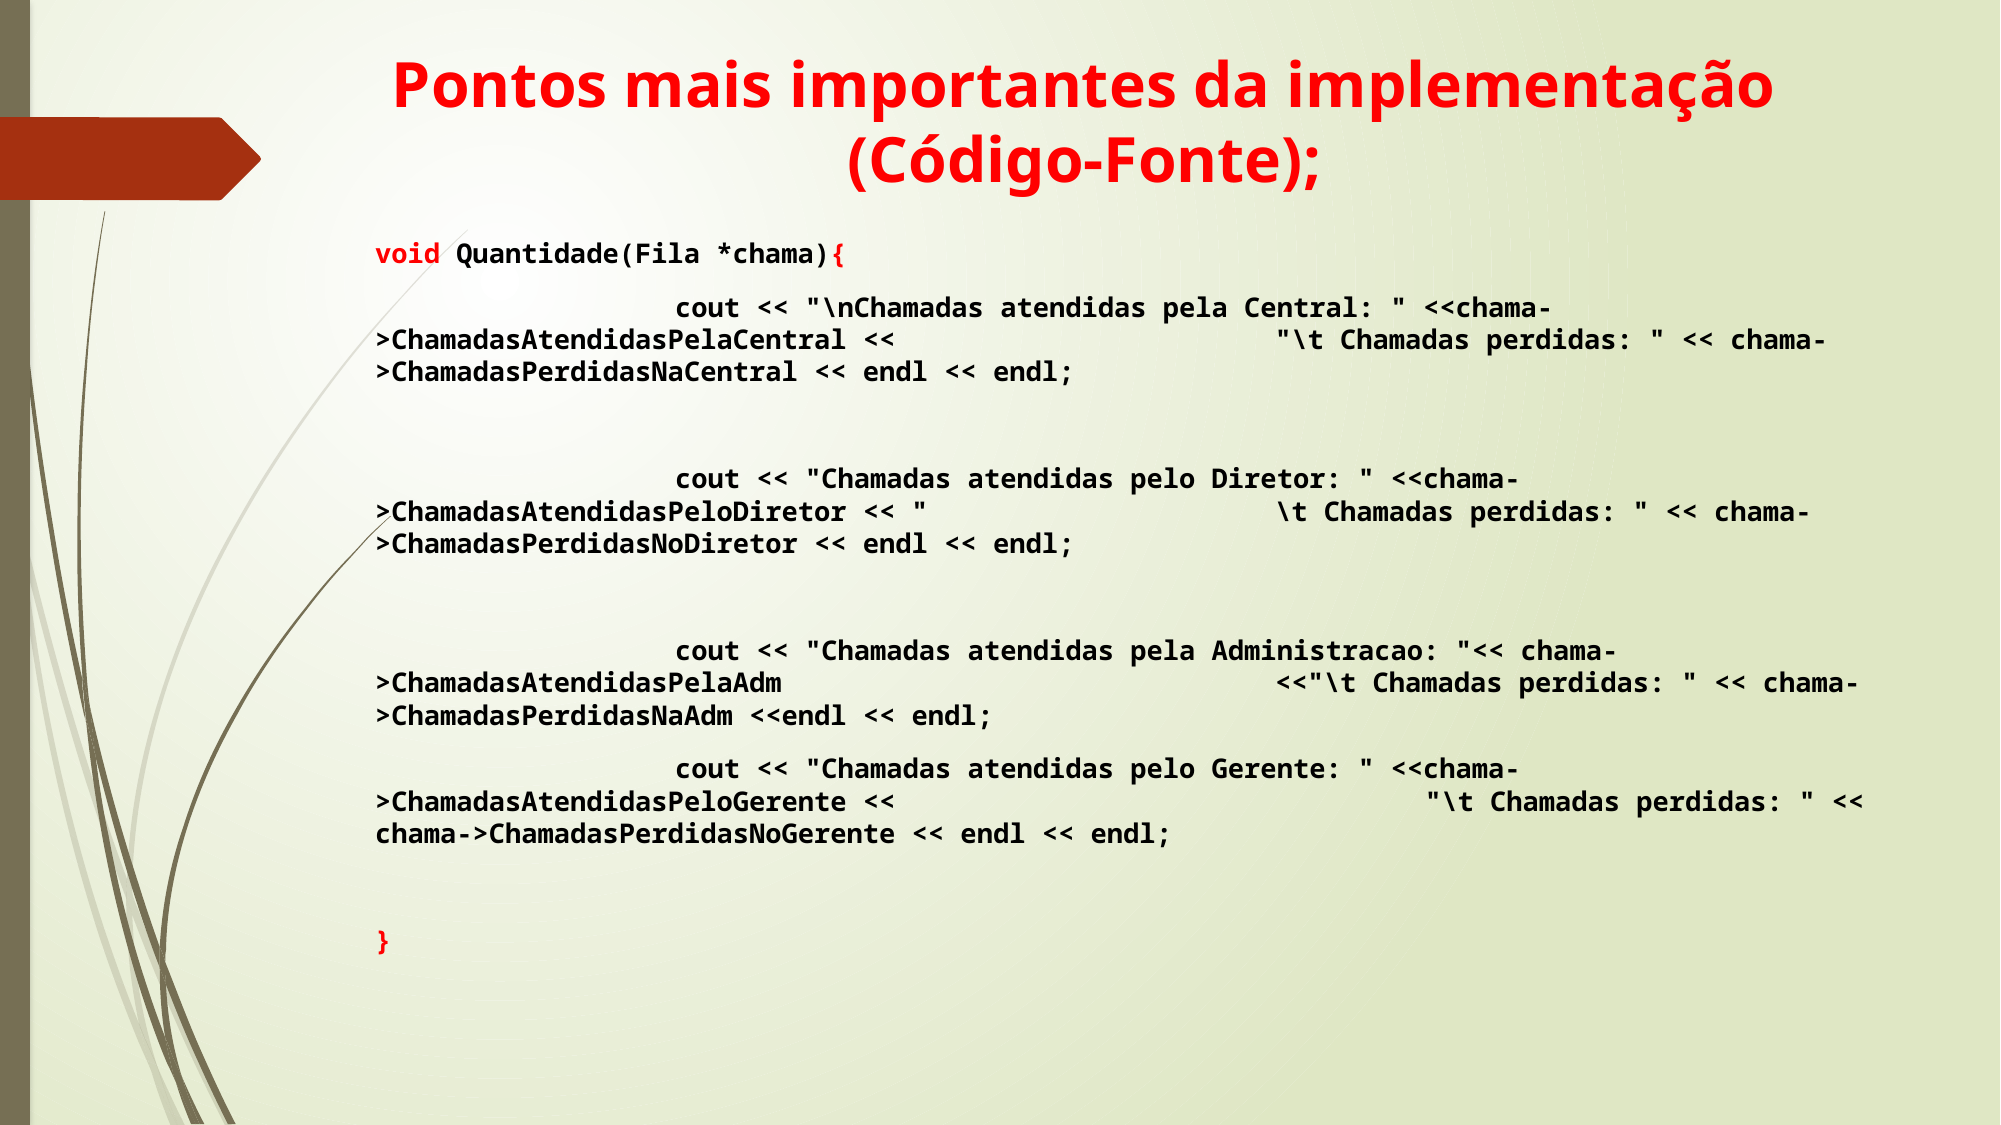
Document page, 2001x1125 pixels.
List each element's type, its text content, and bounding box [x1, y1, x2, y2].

list void Quantidade(Fila *chama){ cout << "\nChamadas atendidas pela Central: " <<chama->ChamadasAtendidasPelaCentral << "\t Chamadas perdidas: " << chama->ChamadasPerdidasNaCentral << endl << endl; cout << "Chamadas atendidas pelo Diretor: " <<chama->ChamadasAtendidasPeloDiretor << " \t Chamadas perdidas: " << chama->ChamadasPerdidasNoDiretor << endl << endl; cout << "Chamadas atendidas pela Administracao: "<< chama->ChamadasAtendidasPelaAdm <<"\t Chamadas perdidas: " << chama->ChamadasPerdidasNaAdm <<endl << endl; cout << "Chamadas atendidas pelo Gerente: " <<chama->ChamadasAtendidasPeloGerente << "\t Chamadas perdidas: " << chama->ChamadasPerdidasNoGerente << endl << endl; } [303, 229, 1888, 1013]
title Pontos mais importantes da implementação (Código-Fonte); [281, 37, 1888, 214]
